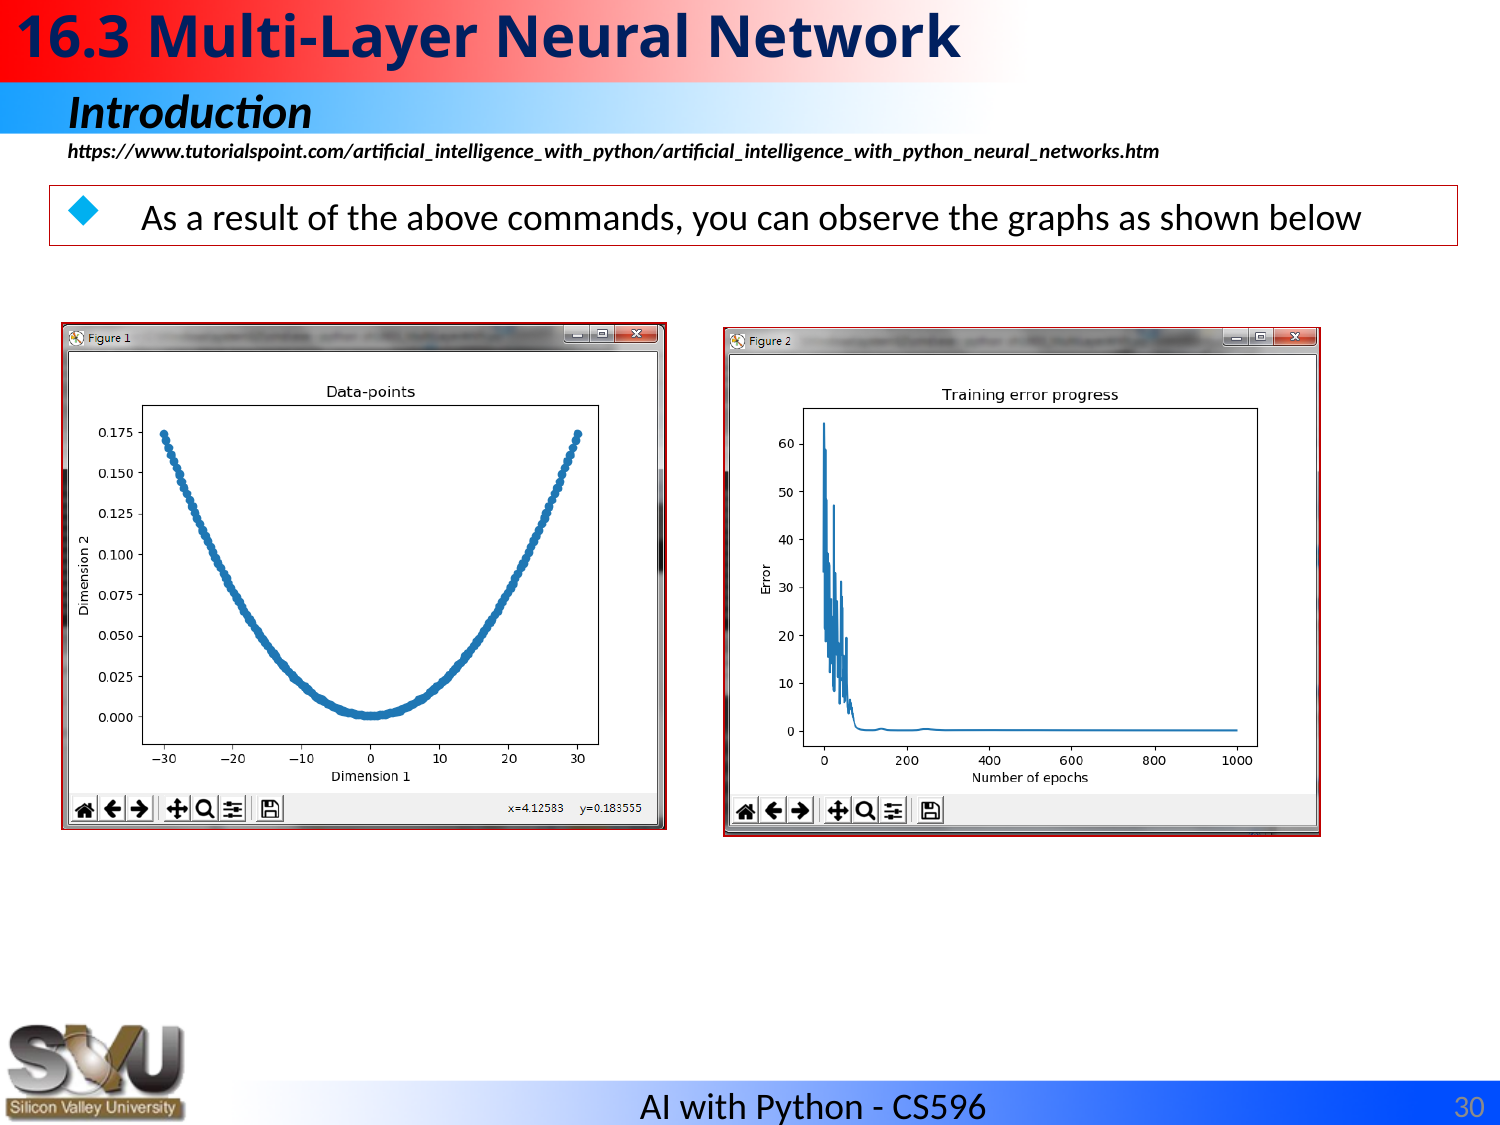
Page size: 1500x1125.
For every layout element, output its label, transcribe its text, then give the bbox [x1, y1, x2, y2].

picture [0, 78, 1500, 1125]
text_box As a result of the above commands, you can observe the graphs as shown below [49, 185, 1458, 246]
text_box Introduction https://www.tutorialspoint.com/artificial_intelligence_with_python/artificial_intelligence_with_python_neural_networks.htm [52, 73, 1442, 171]
text_box AI with Python - CS596 [462, 1075, 1165, 1125]
title 16.3 Multi-Layer Neural Network [0, 0, 1500, 78]
slide_number 30 [1162, 1074, 1500, 1125]
